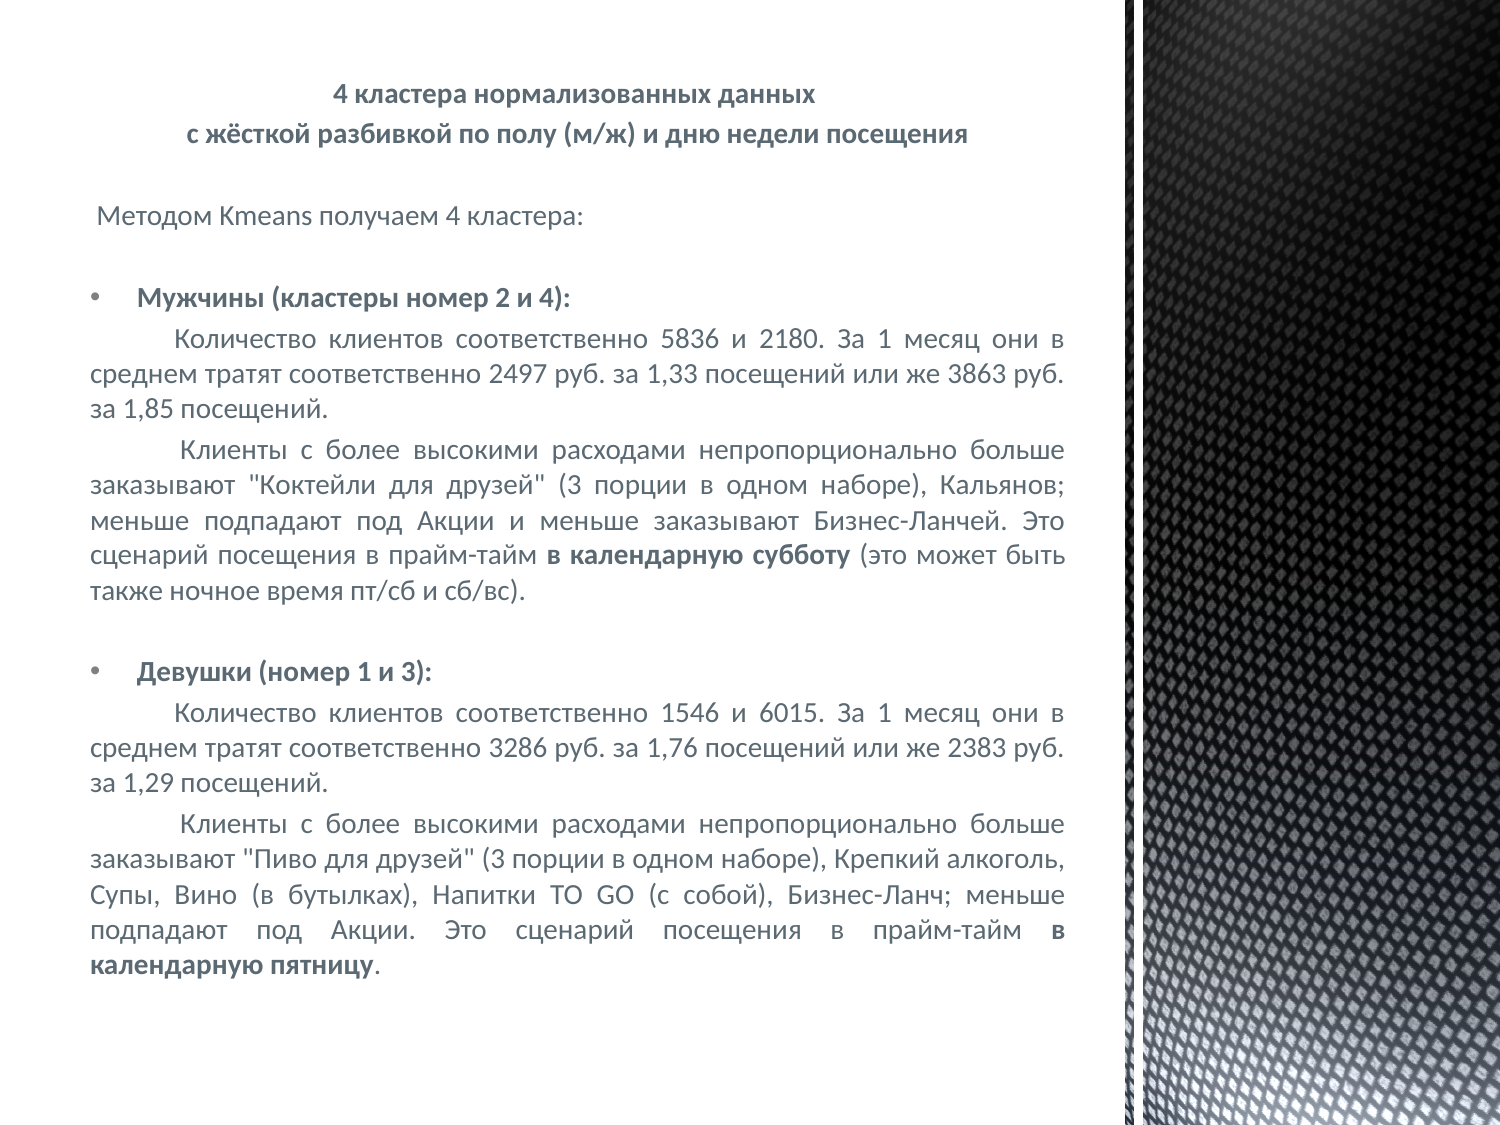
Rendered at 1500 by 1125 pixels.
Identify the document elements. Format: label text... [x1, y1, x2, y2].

picture [1125, 0, 1500, 1125]
list 4 кластера нормализованных данных с жёсткой разбивкой по полу (м/ж) и дню недели посещения Методом Kmeans получаем 4 кластера: Мужчины (кластеры номер 2 и 4): Количество клиентов соответственно 5836 и 2180. За 1 месяц они в среднем тратят соответственно 2497 руб. за 1,33 посещений или же 3863 руб. за 1,85 посещений. Клиенты с более высокими расходами непропорционально больше заказывают "Коктейли для друзей" (3 порции в одном наборе), Кальянов; меньше подпадают под Акции и меньше заказывают Бизнес-Ланчей. Это сценарий посещения в прайм-тайм в календарную субботу (это может быть также ночное время пт/сб и сб/вс). Девушки (номер 1 и 3): Количество клиентов соответственно 1546 и 6015. За 1 месяц они в среднем тратят соответственно 3286 руб. за 1,76 посещений или же 2383 руб. за 1,29 посещений. Клиенты с более высокими расходами непропорционально больше заказывают "Пиво для друзей" (3 порции в одном наборе), Крепкий алкоголь, Супы, Вино (в бутылках), Напитки TO GO (с собой), Бизнес-Ланч; меньше подпадают под Акции. Это сценарий посещения в прайм-тайм в календарную пятницу. [75, 66, 1081, 1059]
